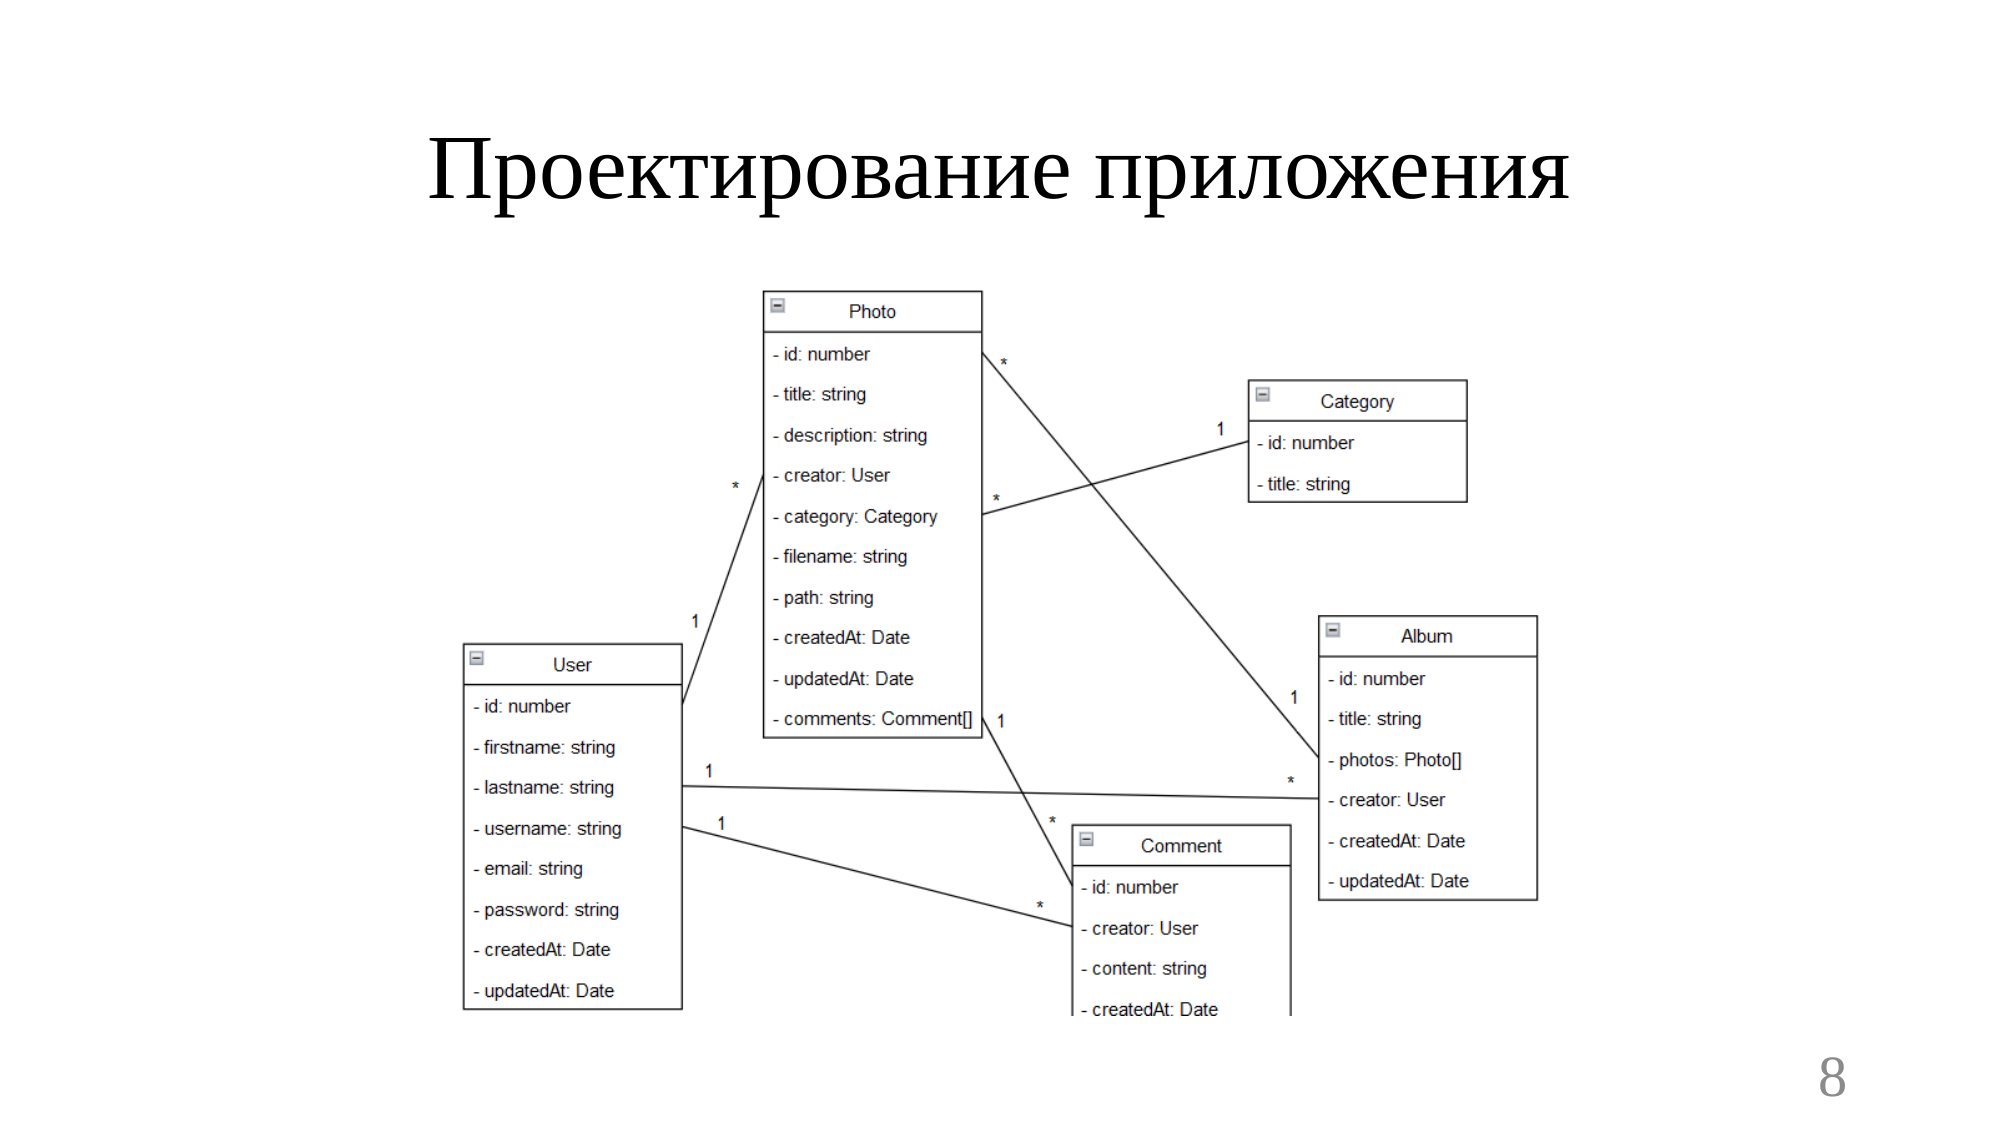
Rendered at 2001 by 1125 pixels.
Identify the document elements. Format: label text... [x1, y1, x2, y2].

slide_number 8 [1412, 1042, 1863, 1103]
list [431, 277, 1569, 1016]
title Проектирование приложения [137, 59, 1863, 278]
